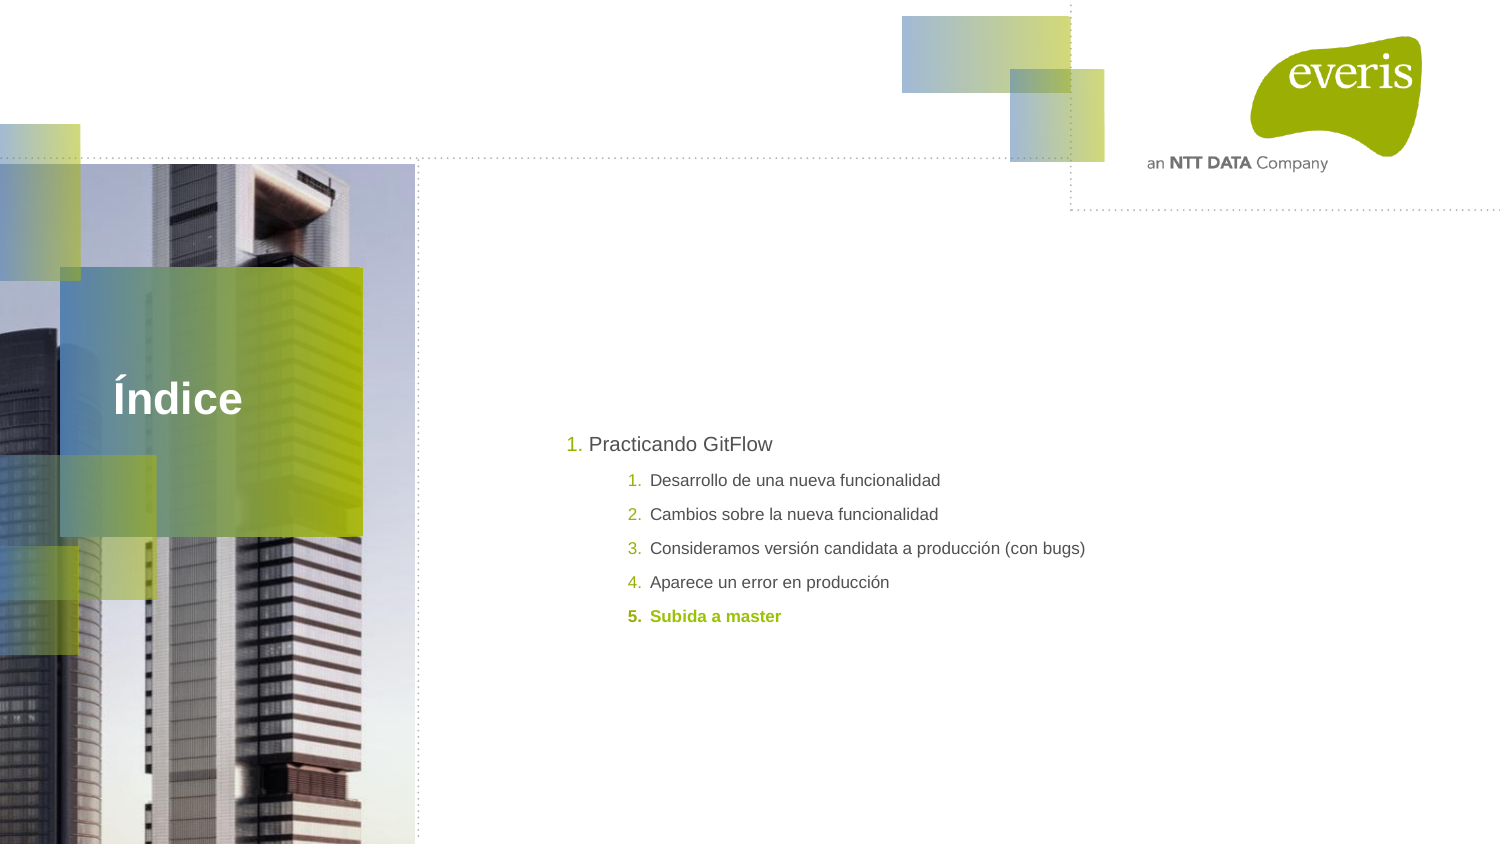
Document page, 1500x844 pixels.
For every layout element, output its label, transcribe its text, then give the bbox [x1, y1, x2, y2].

picture [1131, 21, 1440, 189]
picture [0, 281, 60, 455]
text_box Índice [99, 362, 324, 432]
picture [0, 164, 415, 844]
text_box Practicando GitFlow Desarrollo de una nueva funcionalidad Cambios sobre la nueva funcionalidad Consideramos versión candidata a producción (con bugs) Aparece un error en producción Subida a master [490, 342, 1412, 635]
